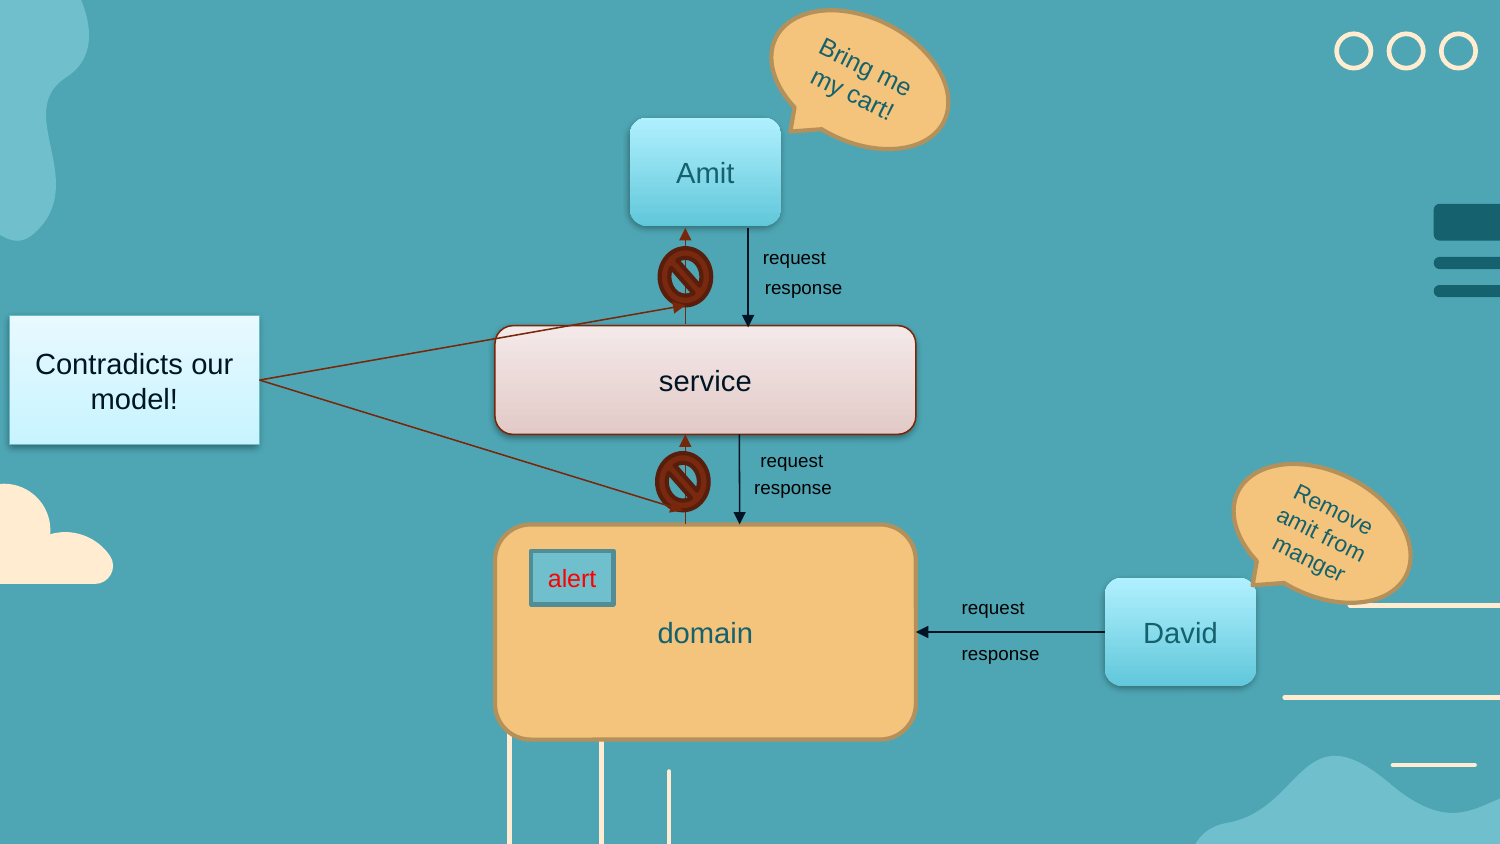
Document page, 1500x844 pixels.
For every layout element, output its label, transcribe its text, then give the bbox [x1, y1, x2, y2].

text_box Amit [629, 117, 782, 227]
text_box request [946, 588, 1085, 626]
text_box Remove amit from manger [1231, 461, 1413, 605]
text_box response [946, 640, 1085, 672]
text_box [657, 246, 681, 304]
text_box [656, 451, 681, 507]
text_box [259, 379, 658, 482]
text_box Contradicts our model! [9, 315, 254, 445]
text_box Bring me my cart! [769, 8, 951, 152]
text_box request [745, 441, 883, 479]
text_box response [745, 467, 877, 506]
text_box response [752, 268, 888, 306]
text_box [690, 452, 711, 512]
text_box request [752, 237, 886, 276]
text_box [690, 246, 714, 308]
text_box domain [492, 522, 918, 742]
text_box alert [529, 549, 616, 607]
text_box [259, 276, 660, 381]
text_box service [662, 324, 917, 436]
text_box David [1104, 577, 1257, 687]
